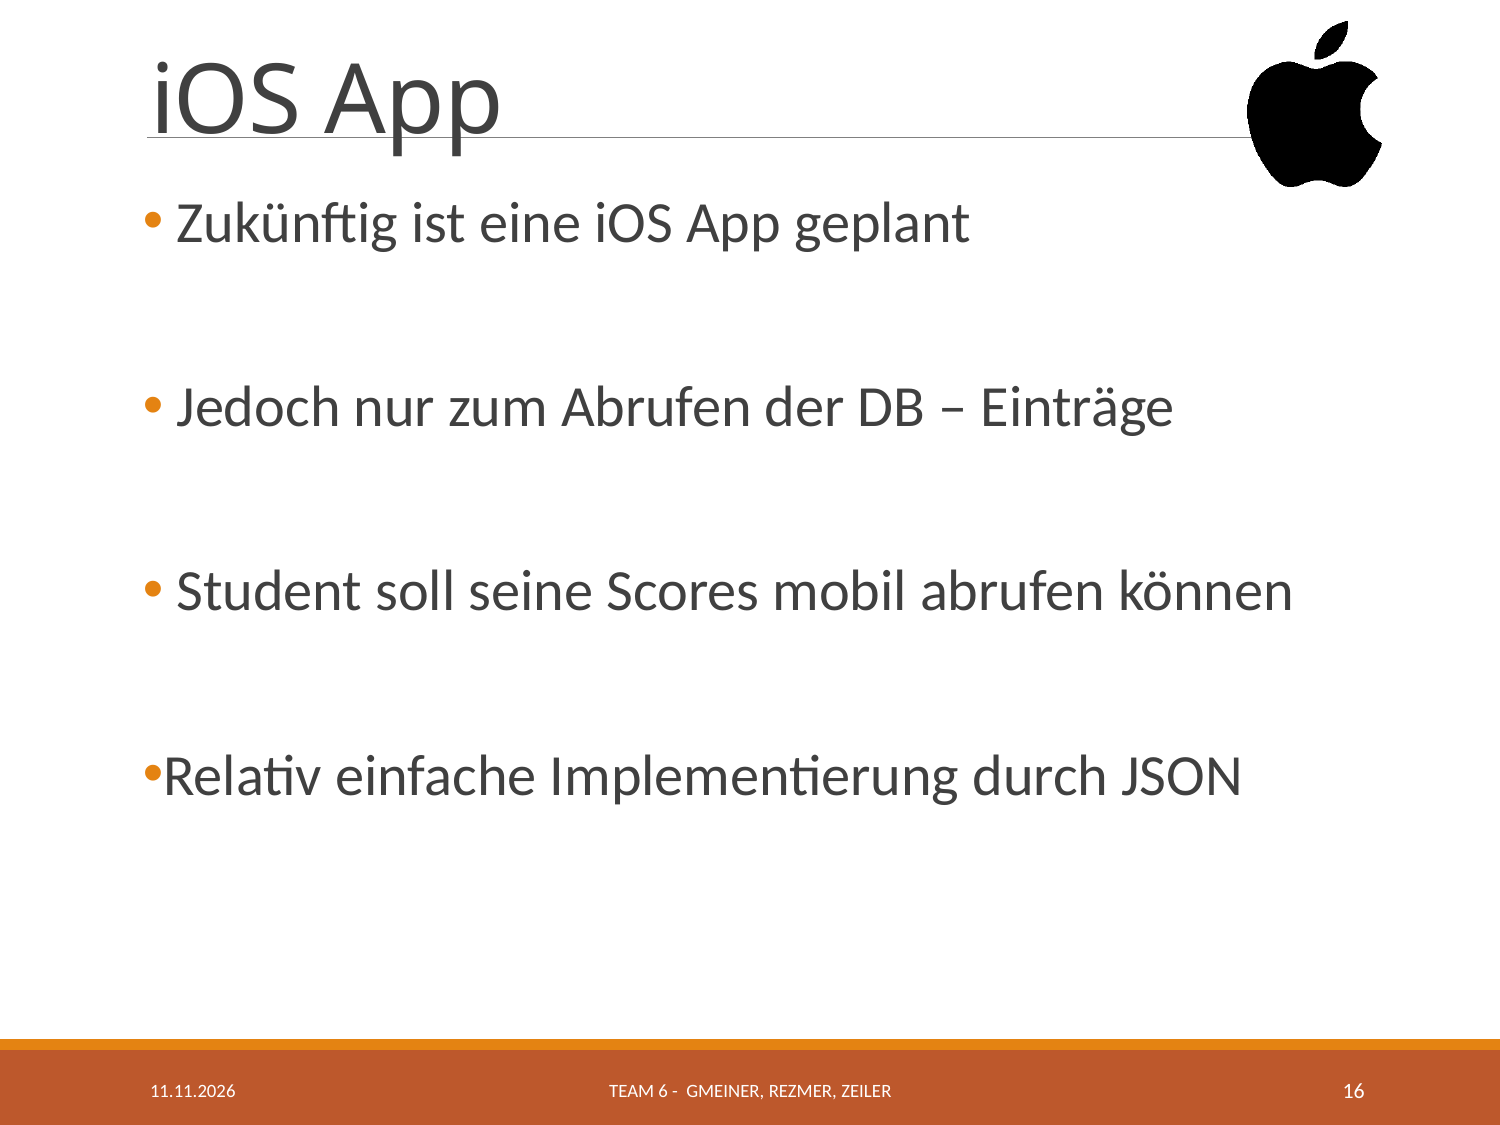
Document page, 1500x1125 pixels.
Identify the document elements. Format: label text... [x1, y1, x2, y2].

slide_number 16 [1218, 1059, 1380, 1120]
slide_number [135, 1059, 440, 1120]
list Zukünftig ist eine iOS App geplant Jedoch nur zum Abrufen der DB – Einträge Student soll seine Scores mobil abrufen können Relativ einfache Implementierung durch JSON [142, 184, 1381, 845]
title iOS App [135, 47, 1243, 161]
picture [1246, 20, 1383, 188]
footer Team 6 - Gmeiner, Rezmer, Zeiler [453, 1059, 1047, 1120]
